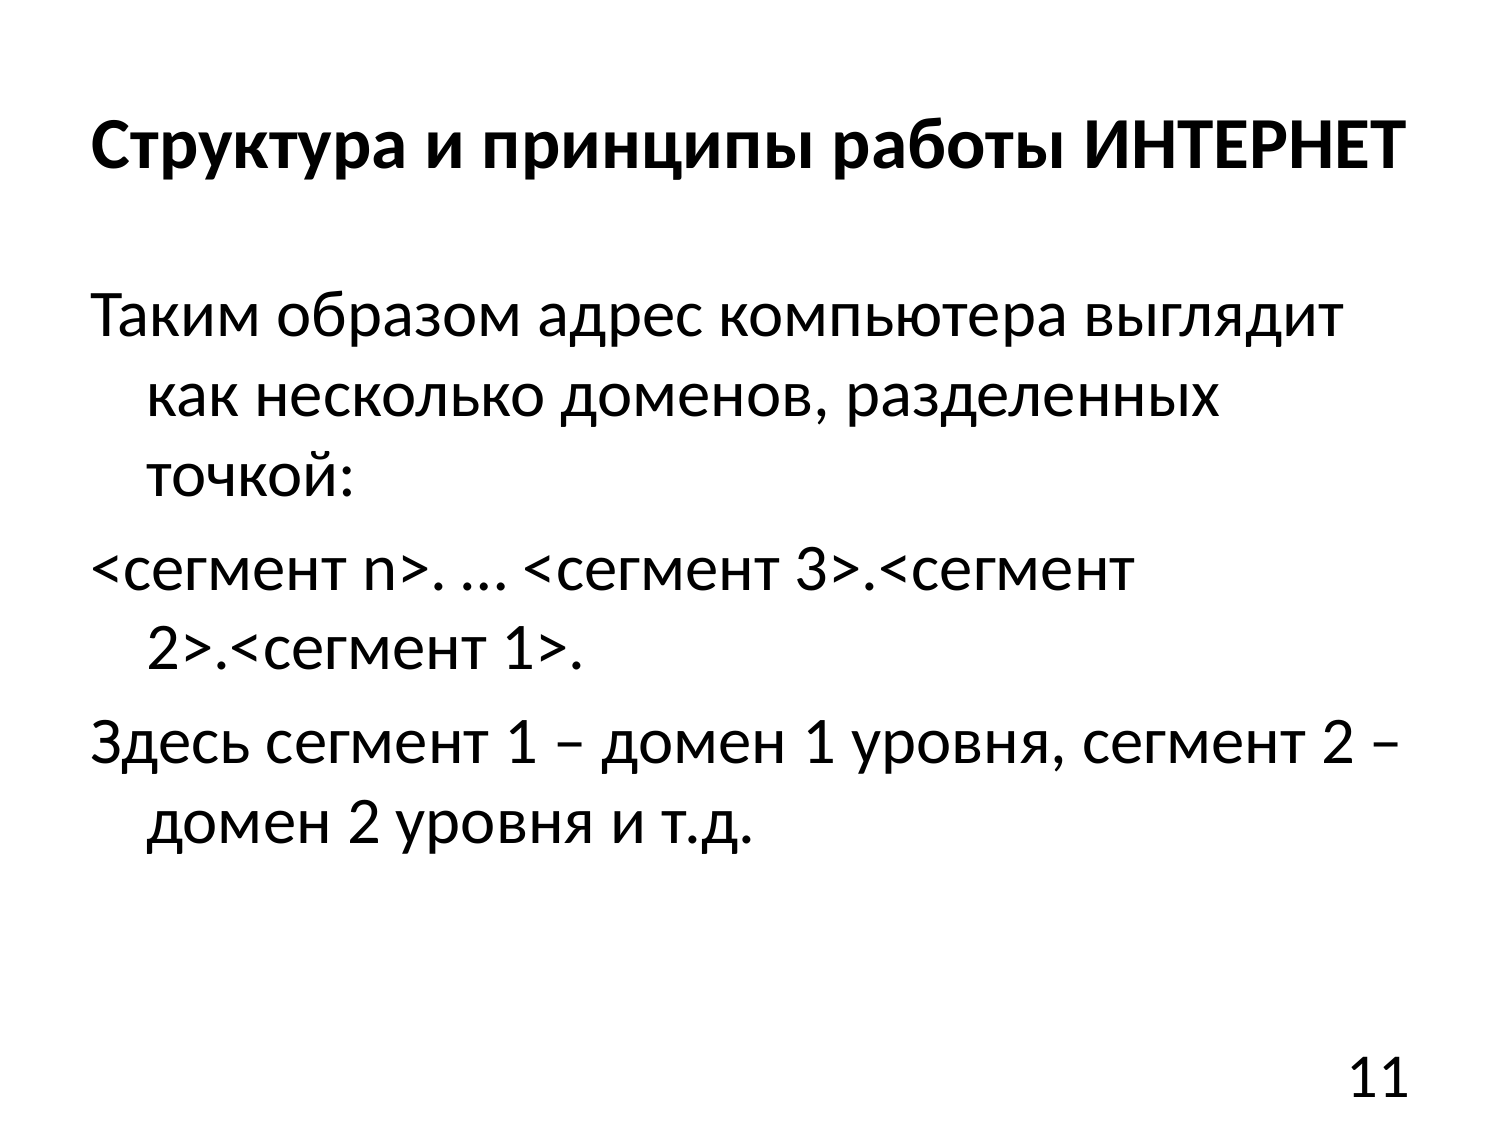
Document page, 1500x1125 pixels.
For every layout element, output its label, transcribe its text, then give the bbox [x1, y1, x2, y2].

list Таким образом адрес компьютера выглядит как несколько доменов, разделенных точкой: <сегмент n>. … <сегмент 3>.<сегмент 2>.<сегмент 1>. Здесь сегмент 1 – домен 1 уровня, сегмент 2 – домен 2 уровня и т.д. [75, 262, 1425, 1005]
title Структура и принципы работы ИНТЕРНЕТ [75, 45, 1425, 233]
slide_number 11 [1074, 1042, 1425, 1103]
